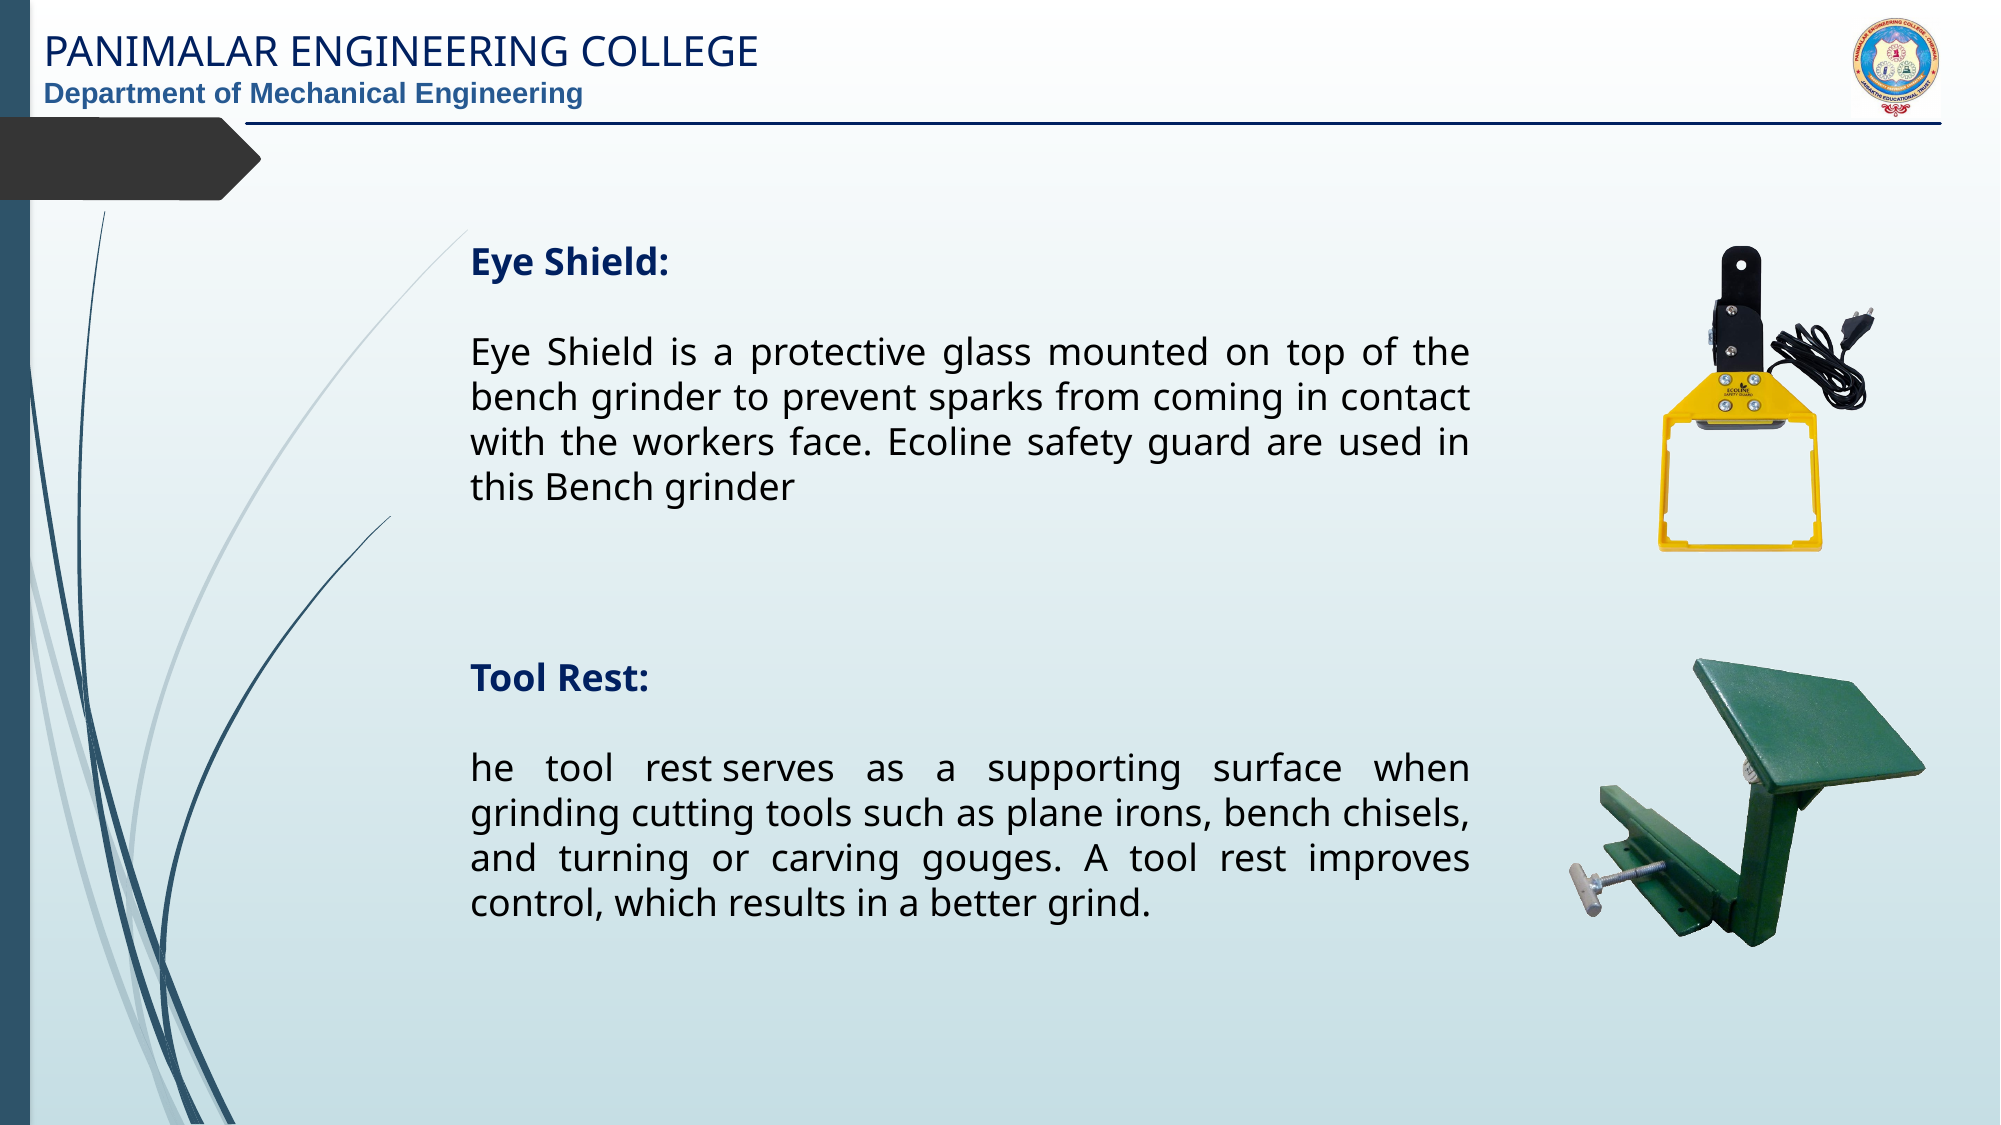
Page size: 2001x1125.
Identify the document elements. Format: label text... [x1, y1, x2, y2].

text_box PANIMALAR ENGINEERING COLLEGE Department of Mechanical Engineering [28, 17, 1029, 162]
text_box Tool Rest: he tool rest serves as a supporting surface when grinding cutting tools such as plane irons, bench chisels, and turning or carving gouges. A tool rest improves control, which results in a better grind. [455, 646, 1487, 932]
picture [1851, 16, 1941, 119]
picture [1540, 646, 1935, 954]
text_box Eye Shield: Eye Shield is a protective glass mounted on top of the bench grinder to prevent sparks from coming in contact with the workers face. Ecoline safety guard are used in this Bench grinder [455, 230, 1475, 515]
picture [1475, 229, 2000, 581]
